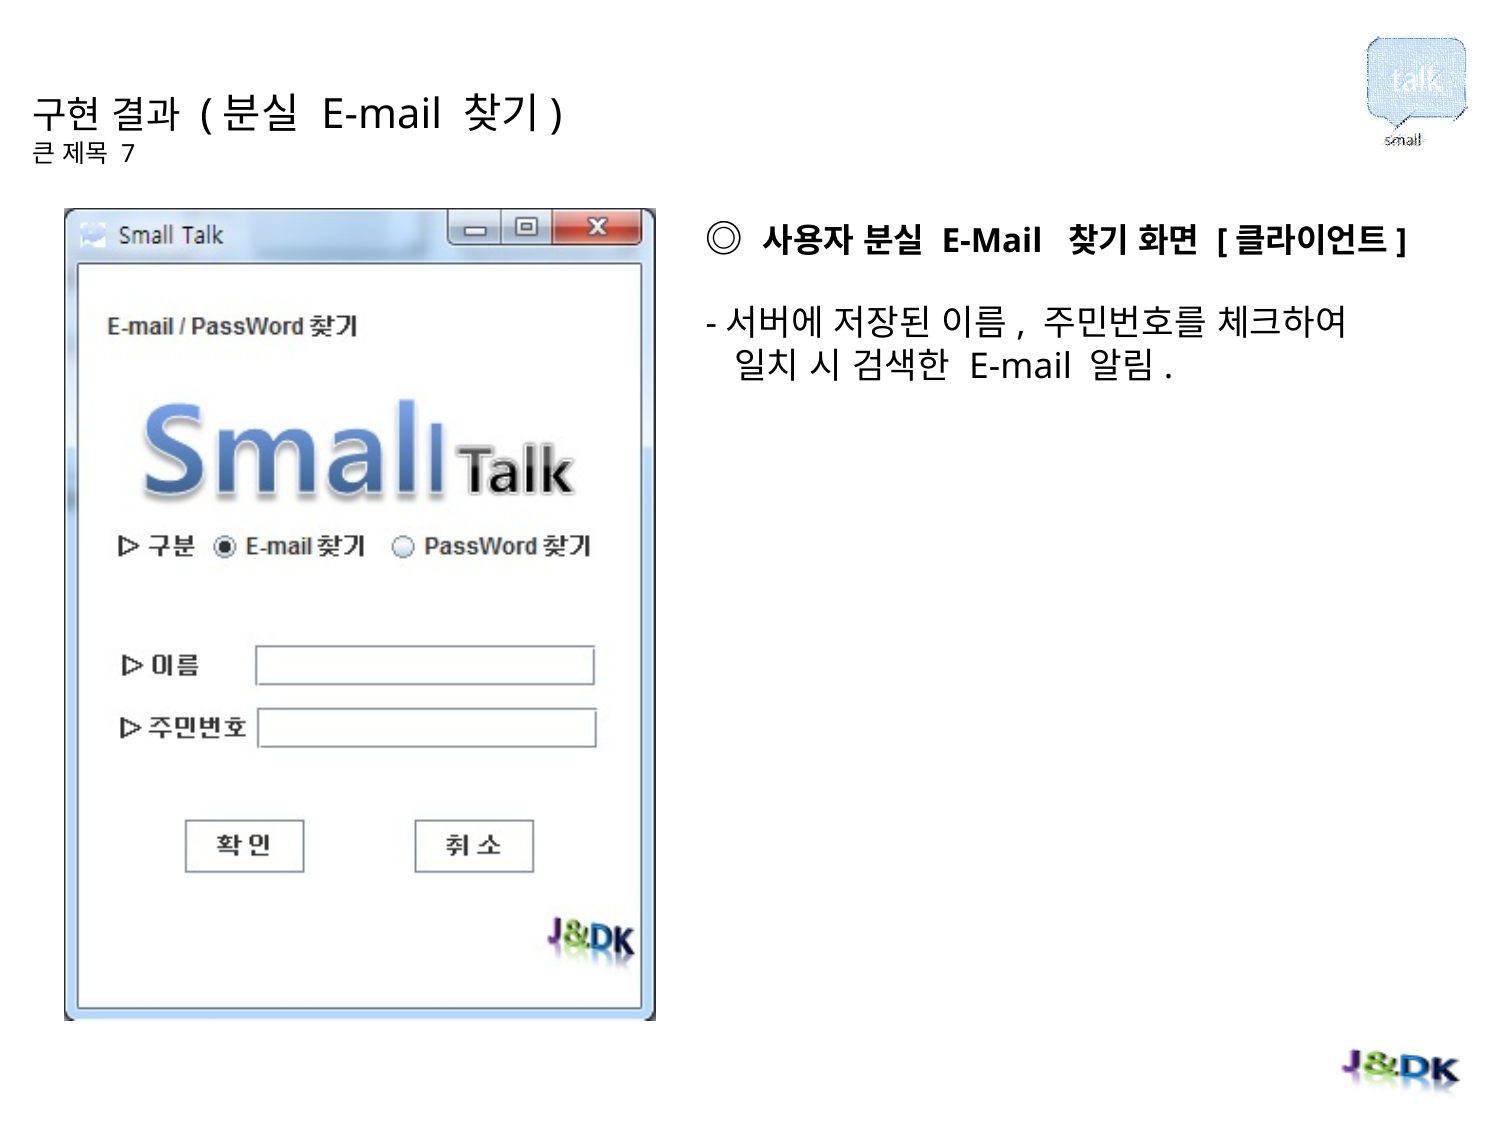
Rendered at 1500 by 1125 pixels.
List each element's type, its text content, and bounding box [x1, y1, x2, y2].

text_box 구현 결과 (분실 E-mail 찾기) [17, 79, 1046, 145]
picture [64, 207, 656, 1021]
text_box 큰 제목 7 [17, 129, 384, 175]
picture [1340, 1046, 1468, 1099]
text_box ◎ 사용자 분실 E-Mail 찾기 화면 [클라이언트] -서버에 저장된 이름, 주민번호를 체크하여 일치 시 검색한 E-mail 알림. [690, 208, 1459, 393]
picture [1363, 36, 1468, 147]
